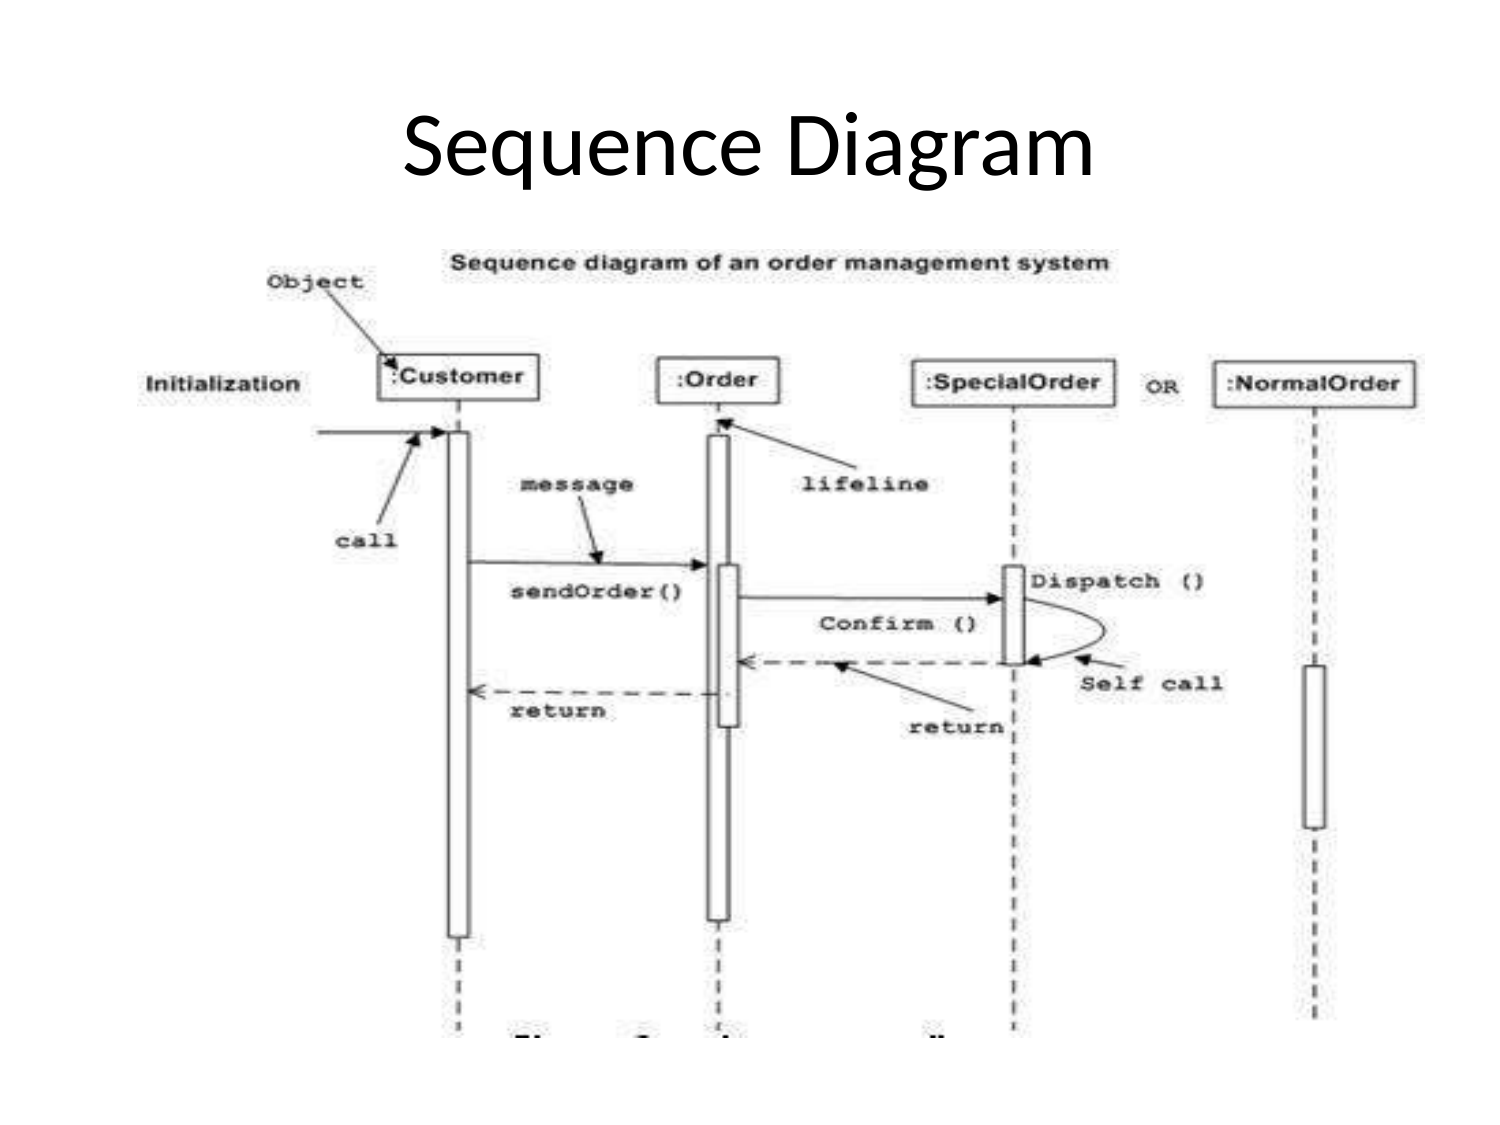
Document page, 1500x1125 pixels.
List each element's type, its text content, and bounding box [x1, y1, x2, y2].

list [137, 249, 1426, 1038]
title Sequence Diagram [75, 45, 1425, 233]
